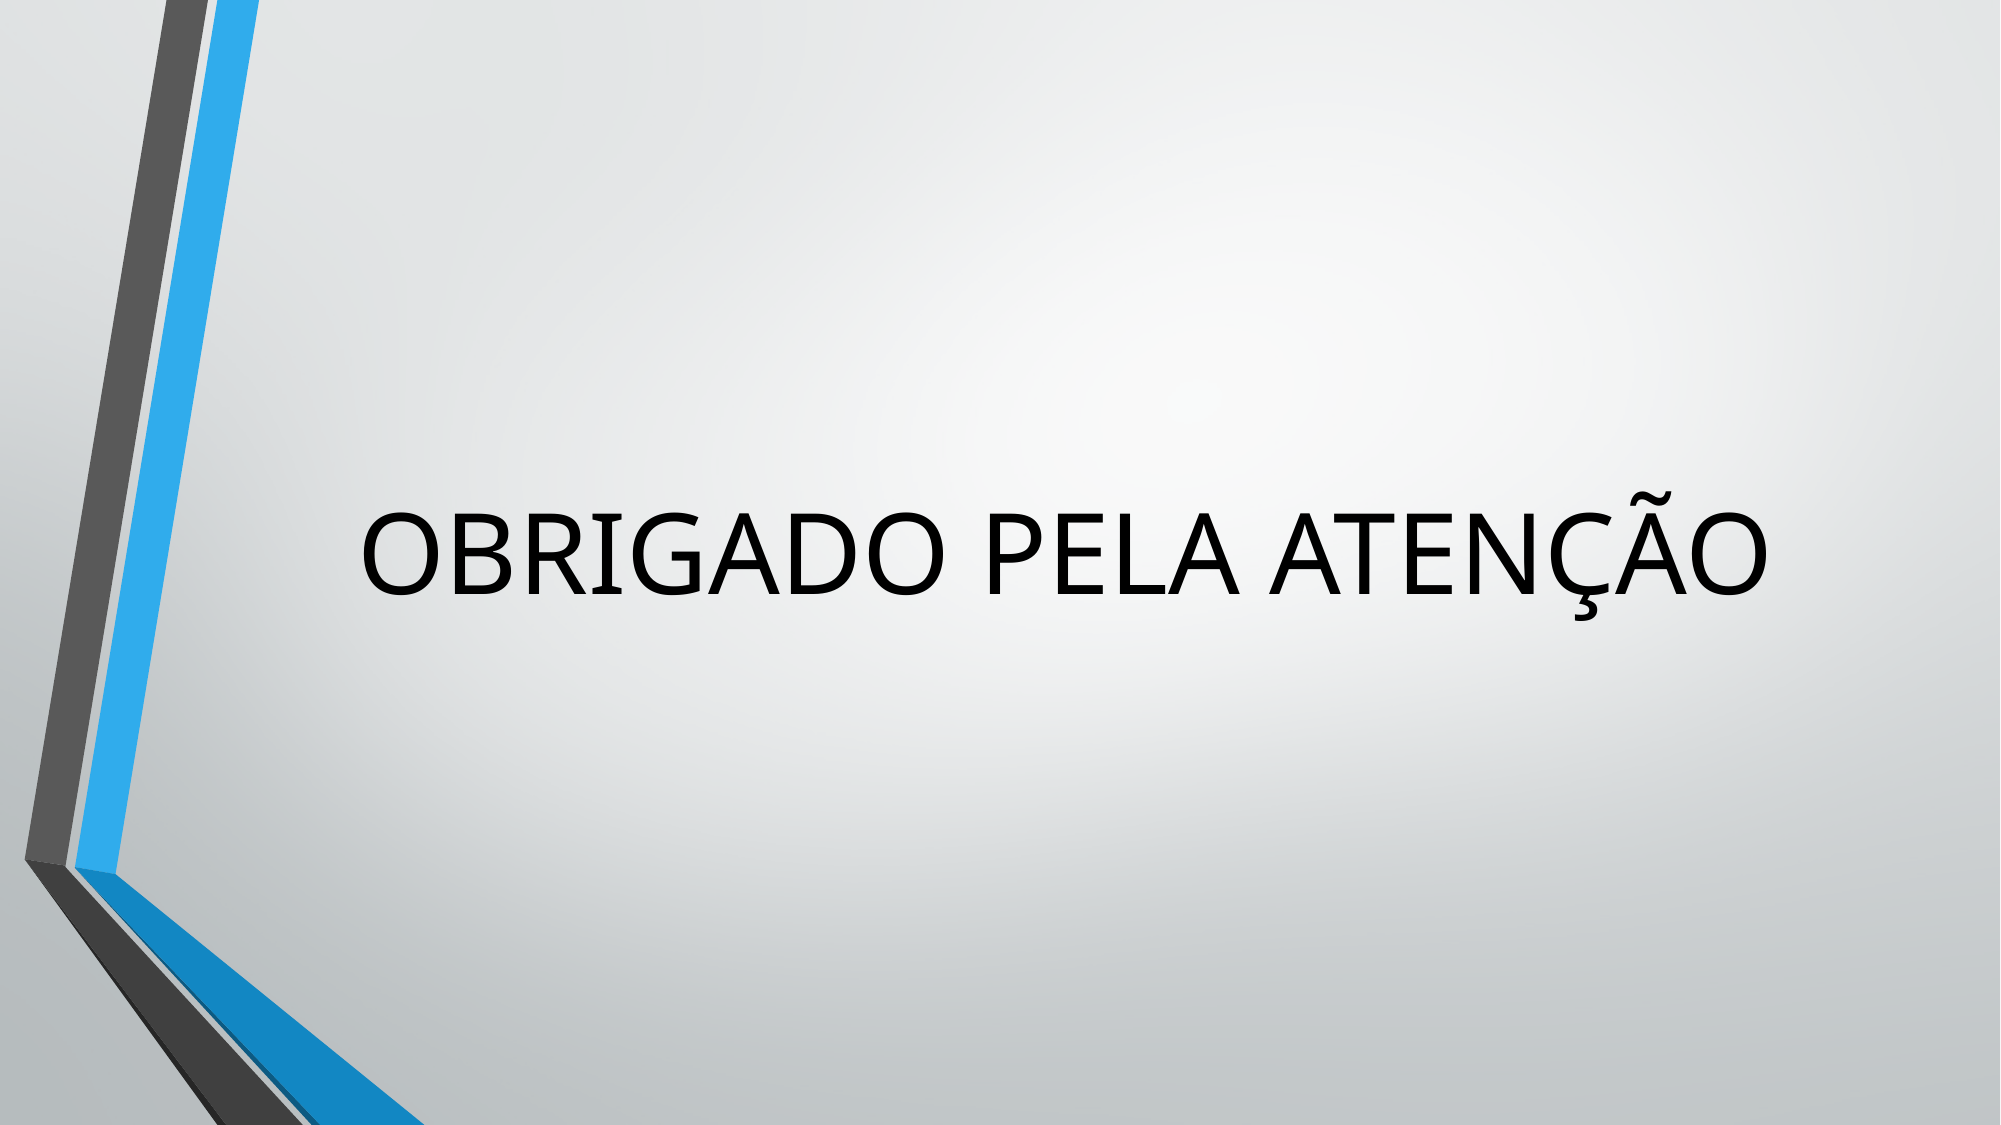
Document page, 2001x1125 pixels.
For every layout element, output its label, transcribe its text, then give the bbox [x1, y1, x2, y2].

title OBRIGADO PELA ATENÇÃO [243, 406, 1887, 694]
